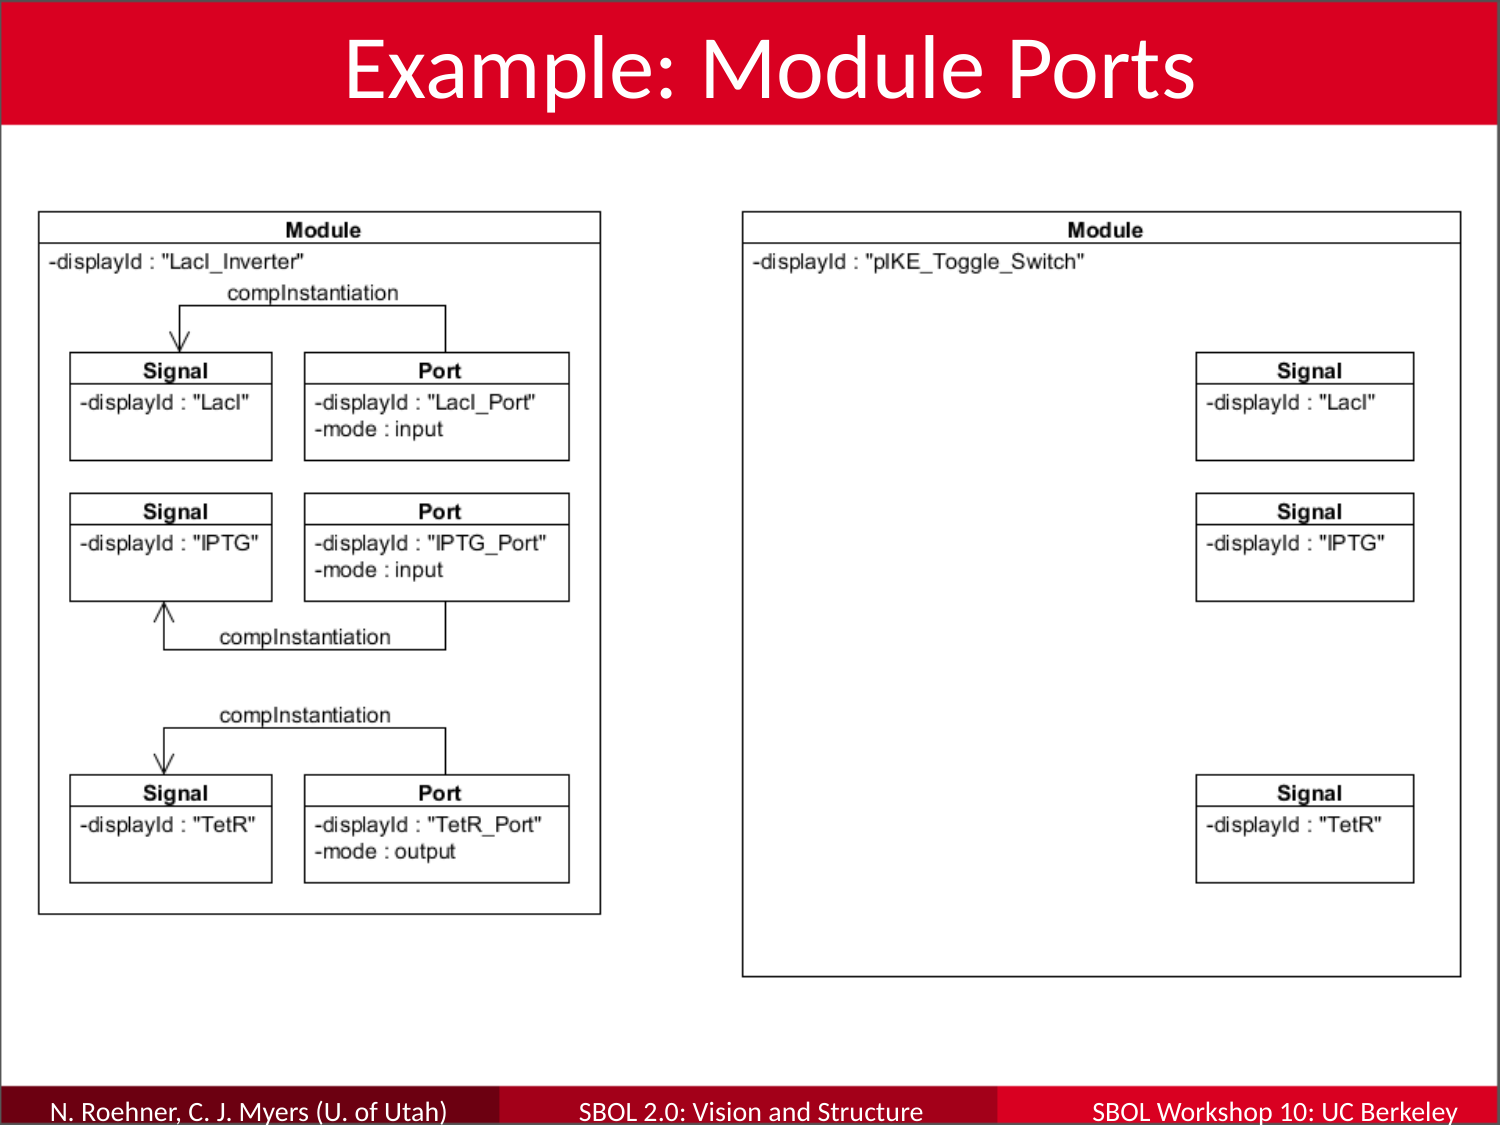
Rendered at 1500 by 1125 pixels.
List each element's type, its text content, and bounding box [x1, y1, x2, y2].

text_box N. Roehner, C. J. Myers (U. of Utah) SBOL 2.0: Vision and Structure SBOL Workshop 10: UC Berkeley [6, 1086, 1500, 1125]
picture [0, 0, 1500, 1125]
title Example: Module Ports [75, 0, 1425, 125]
